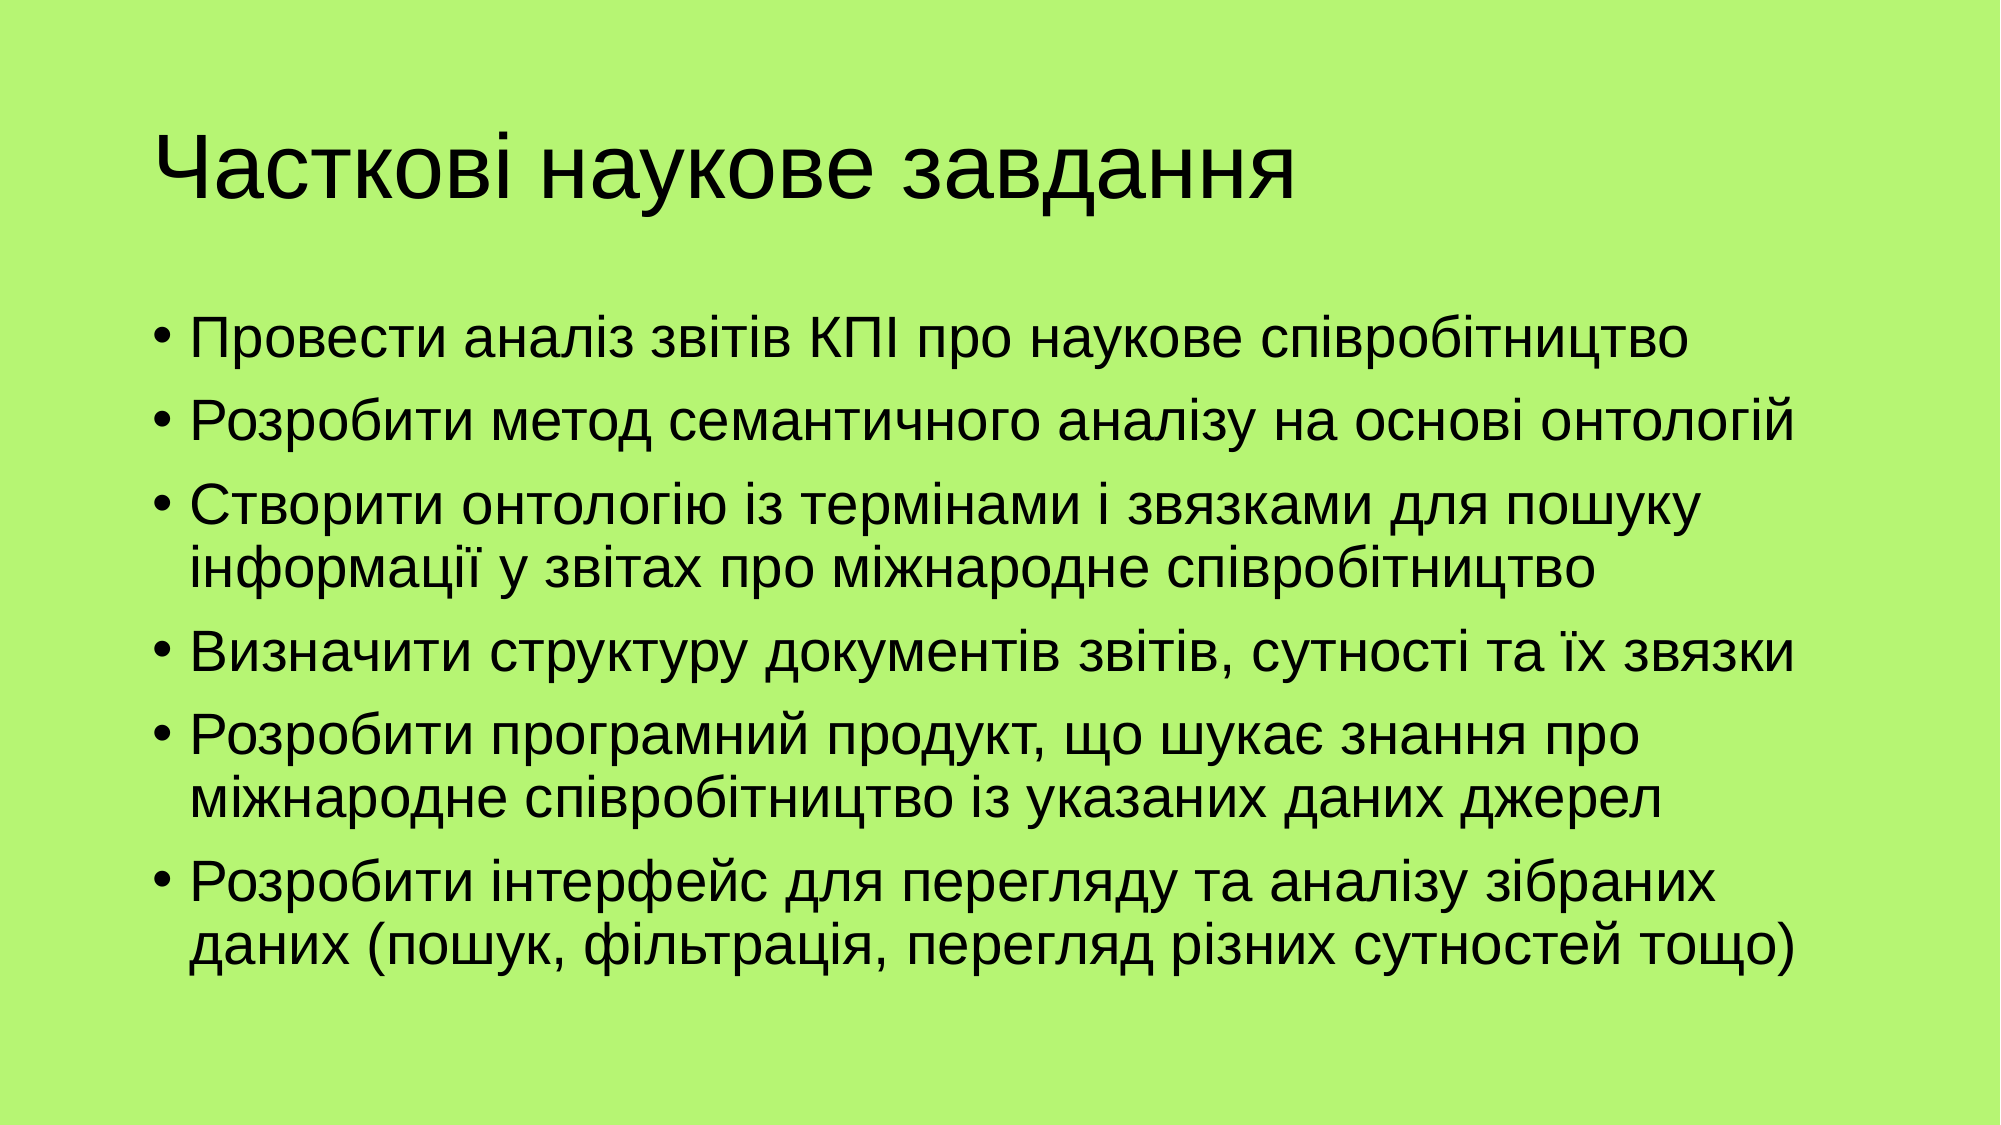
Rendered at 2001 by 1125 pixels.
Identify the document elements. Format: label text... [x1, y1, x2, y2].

title Часткові наукове завдання [137, 59, 1863, 278]
list Провести аналіз звітів КПІ про наукове співробітництво Розробити метод семантичного аналізу на основі онтологій Створити онтологію із термінами і звязками для пошуку інформації у звітах про міжнародне співробітництво Визначити структуру документів звітів, сутності та їх звязки Розробити програмний продукт, що шукає знання про міжнародне співробітництво із указаних даних джерел Розробити інтерфейс для перегляду та аналізу зібраних даних (пошук, фільтрація, перегляд різних сутностей тощо) [137, 299, 1863, 1014]
